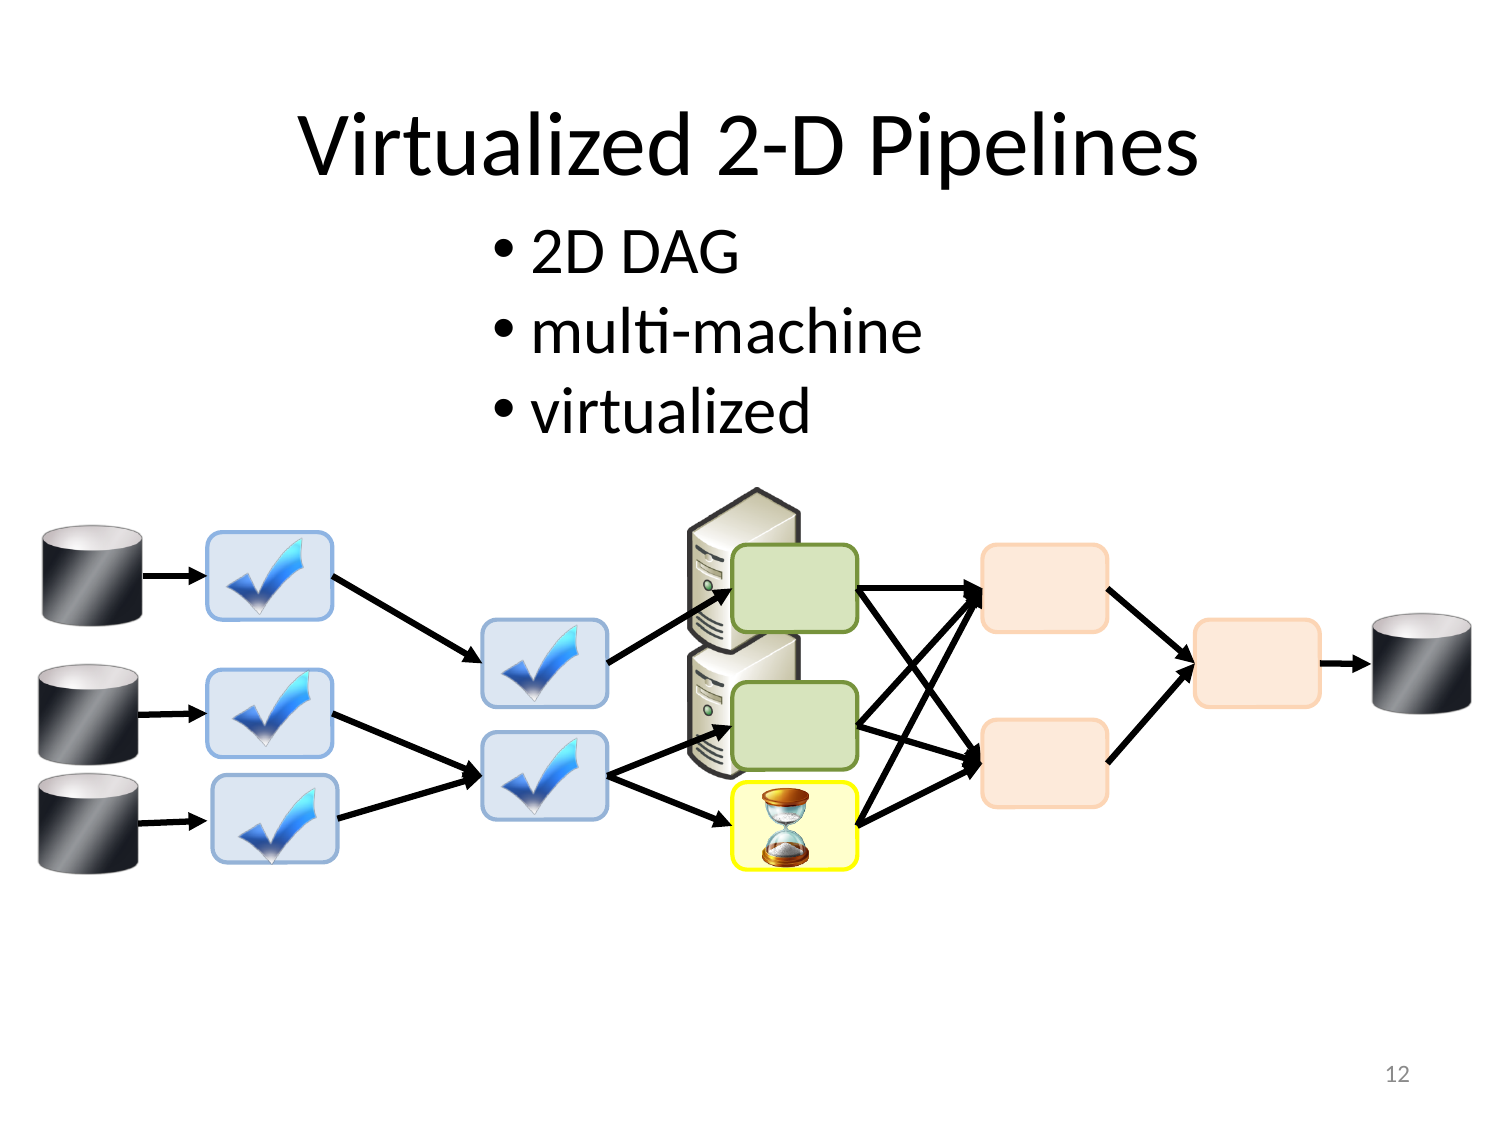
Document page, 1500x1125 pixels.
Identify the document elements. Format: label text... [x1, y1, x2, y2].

title Virtualized 2-D Pipelines [75, 45, 1425, 233]
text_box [1107, 588, 1196, 662]
picture [762, 787, 809, 868]
picture [41, 524, 143, 628]
text_box [1200, 617, 1322, 710]
slide_number 12 [1074, 1042, 1425, 1103]
text_box [806, 542, 860, 635]
text_box [205, 530, 335, 622]
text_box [607, 588, 733, 664]
text_box [205, 667, 335, 760]
text_box 2D DAG multi-machine virtualized [477, 199, 940, 455]
picture [37, 663, 139, 767]
picture [1370, 612, 1473, 716]
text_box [332, 713, 483, 777]
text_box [857, 588, 983, 827]
text_box [989, 717, 1110, 810]
picture [224, 537, 305, 615]
picture [499, 737, 580, 815]
text_box [806, 680, 851, 772]
text_box [980, 542, 1110, 635]
text_box [480, 617, 610, 710]
text_box [210, 772, 340, 865]
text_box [607, 725, 733, 775]
text_box [730, 789, 758, 872]
text_box [799, 780, 805, 787]
picture [237, 787, 317, 865]
picture [687, 487, 802, 781]
picture [231, 669, 311, 747]
text_box [487, 730, 602, 822]
text_box [805, 780, 860, 872]
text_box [1107, 663, 1196, 764]
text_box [607, 775, 733, 827]
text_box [332, 575, 483, 664]
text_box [337, 775, 483, 819]
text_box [143, 820, 208, 824]
picture [37, 772, 139, 875]
picture [499, 624, 580, 703]
